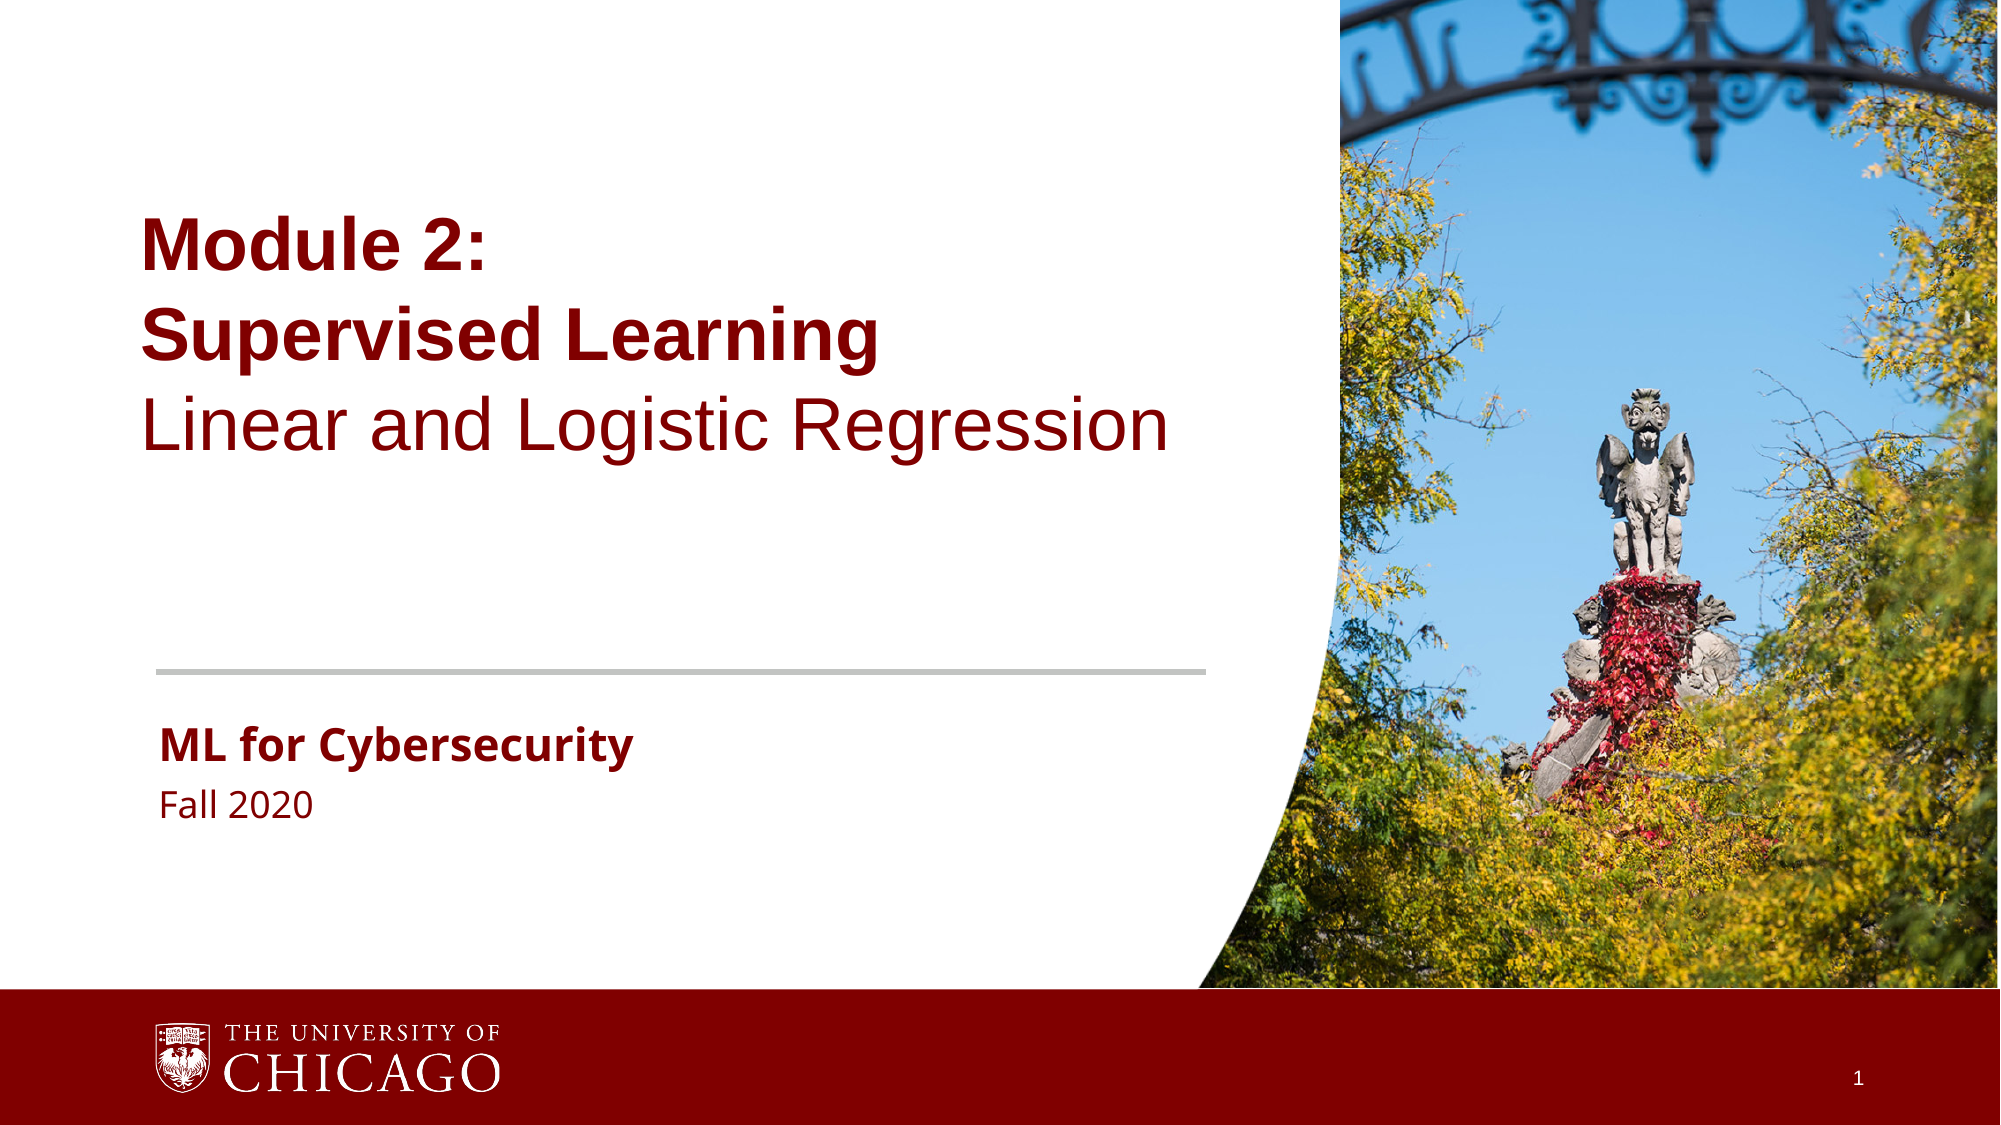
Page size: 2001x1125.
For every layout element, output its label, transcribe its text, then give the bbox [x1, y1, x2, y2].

slide_number 1 [1412, 1046, 1880, 1107]
text_box ML for Cybersecurity Fall 2020 [143, 694, 1251, 893]
text_box Module 2: Supervised Learning Linear and Logistic Regression [125, 170, 1497, 563]
picture [0, 0, 1998, 989]
